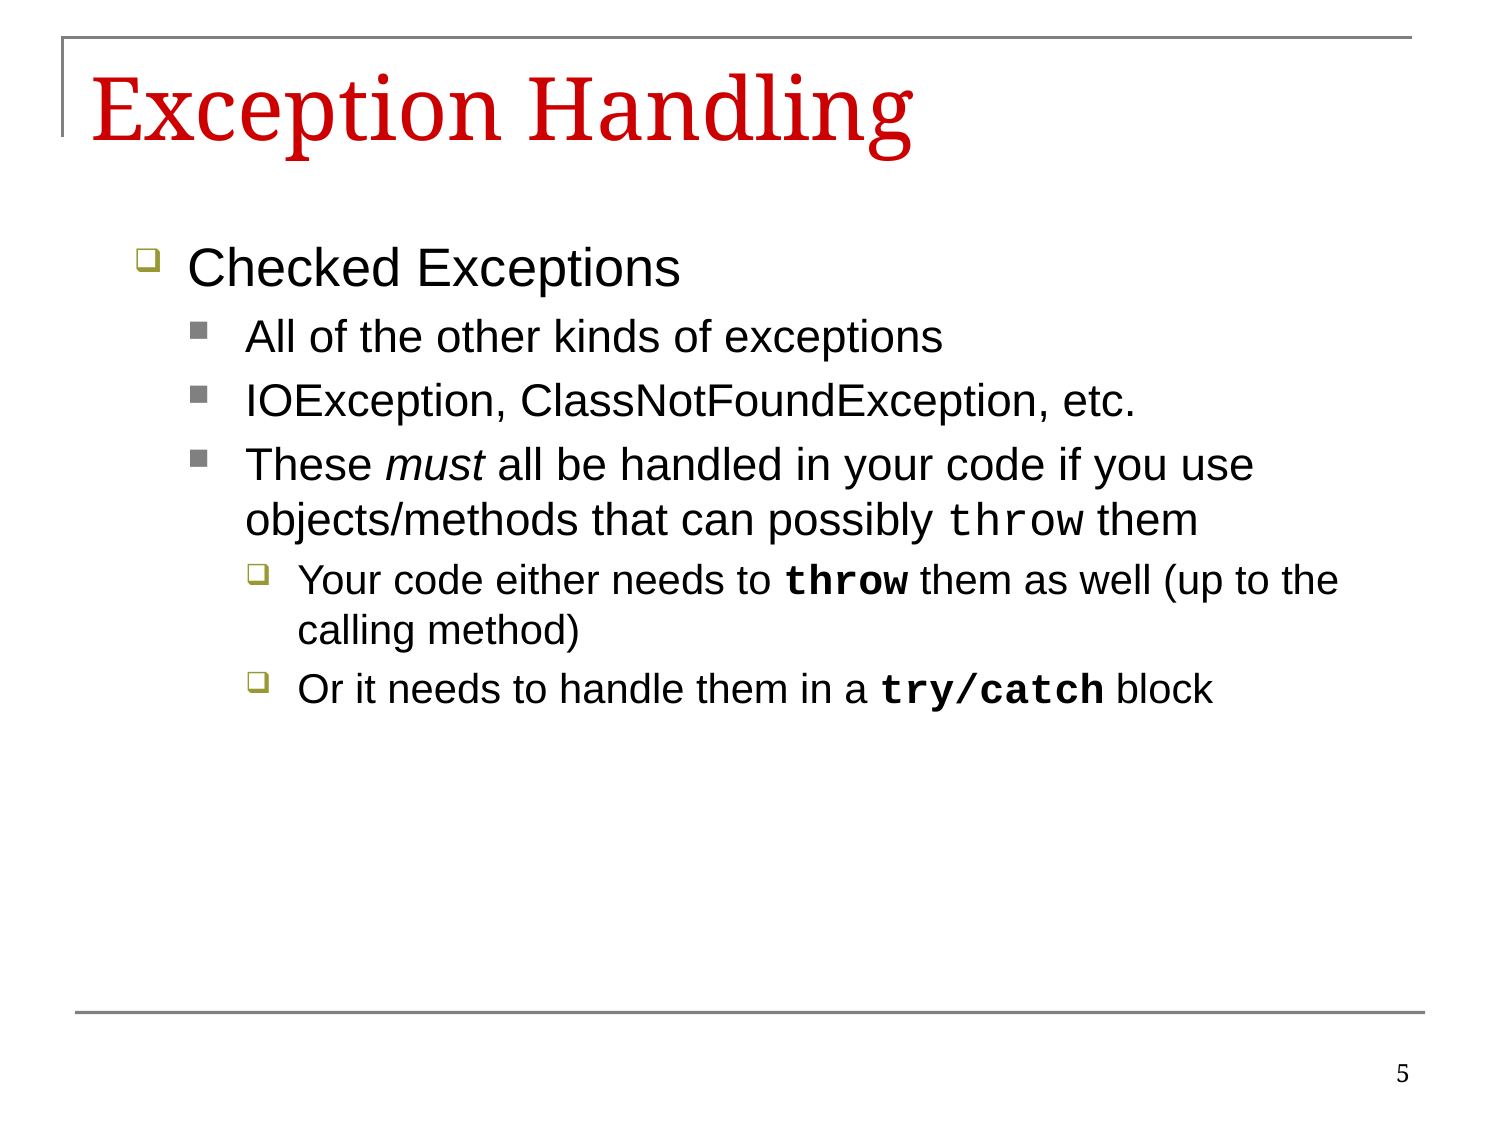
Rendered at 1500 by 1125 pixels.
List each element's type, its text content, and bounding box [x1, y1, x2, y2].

slide_number 5 [1074, 1023, 1426, 1100]
title Exception Handling [74, 45, 1426, 233]
list Checked Exceptions All of the other kinds of exceptions IOException, ClassNotFoundException, etc. These must all be handled in your code if you use objects/methods that can possibly throw them Your code either needs to throw them as well (up to the calling method) Or it needs to handle them in a try/catch block [62, 224, 1413, 931]
